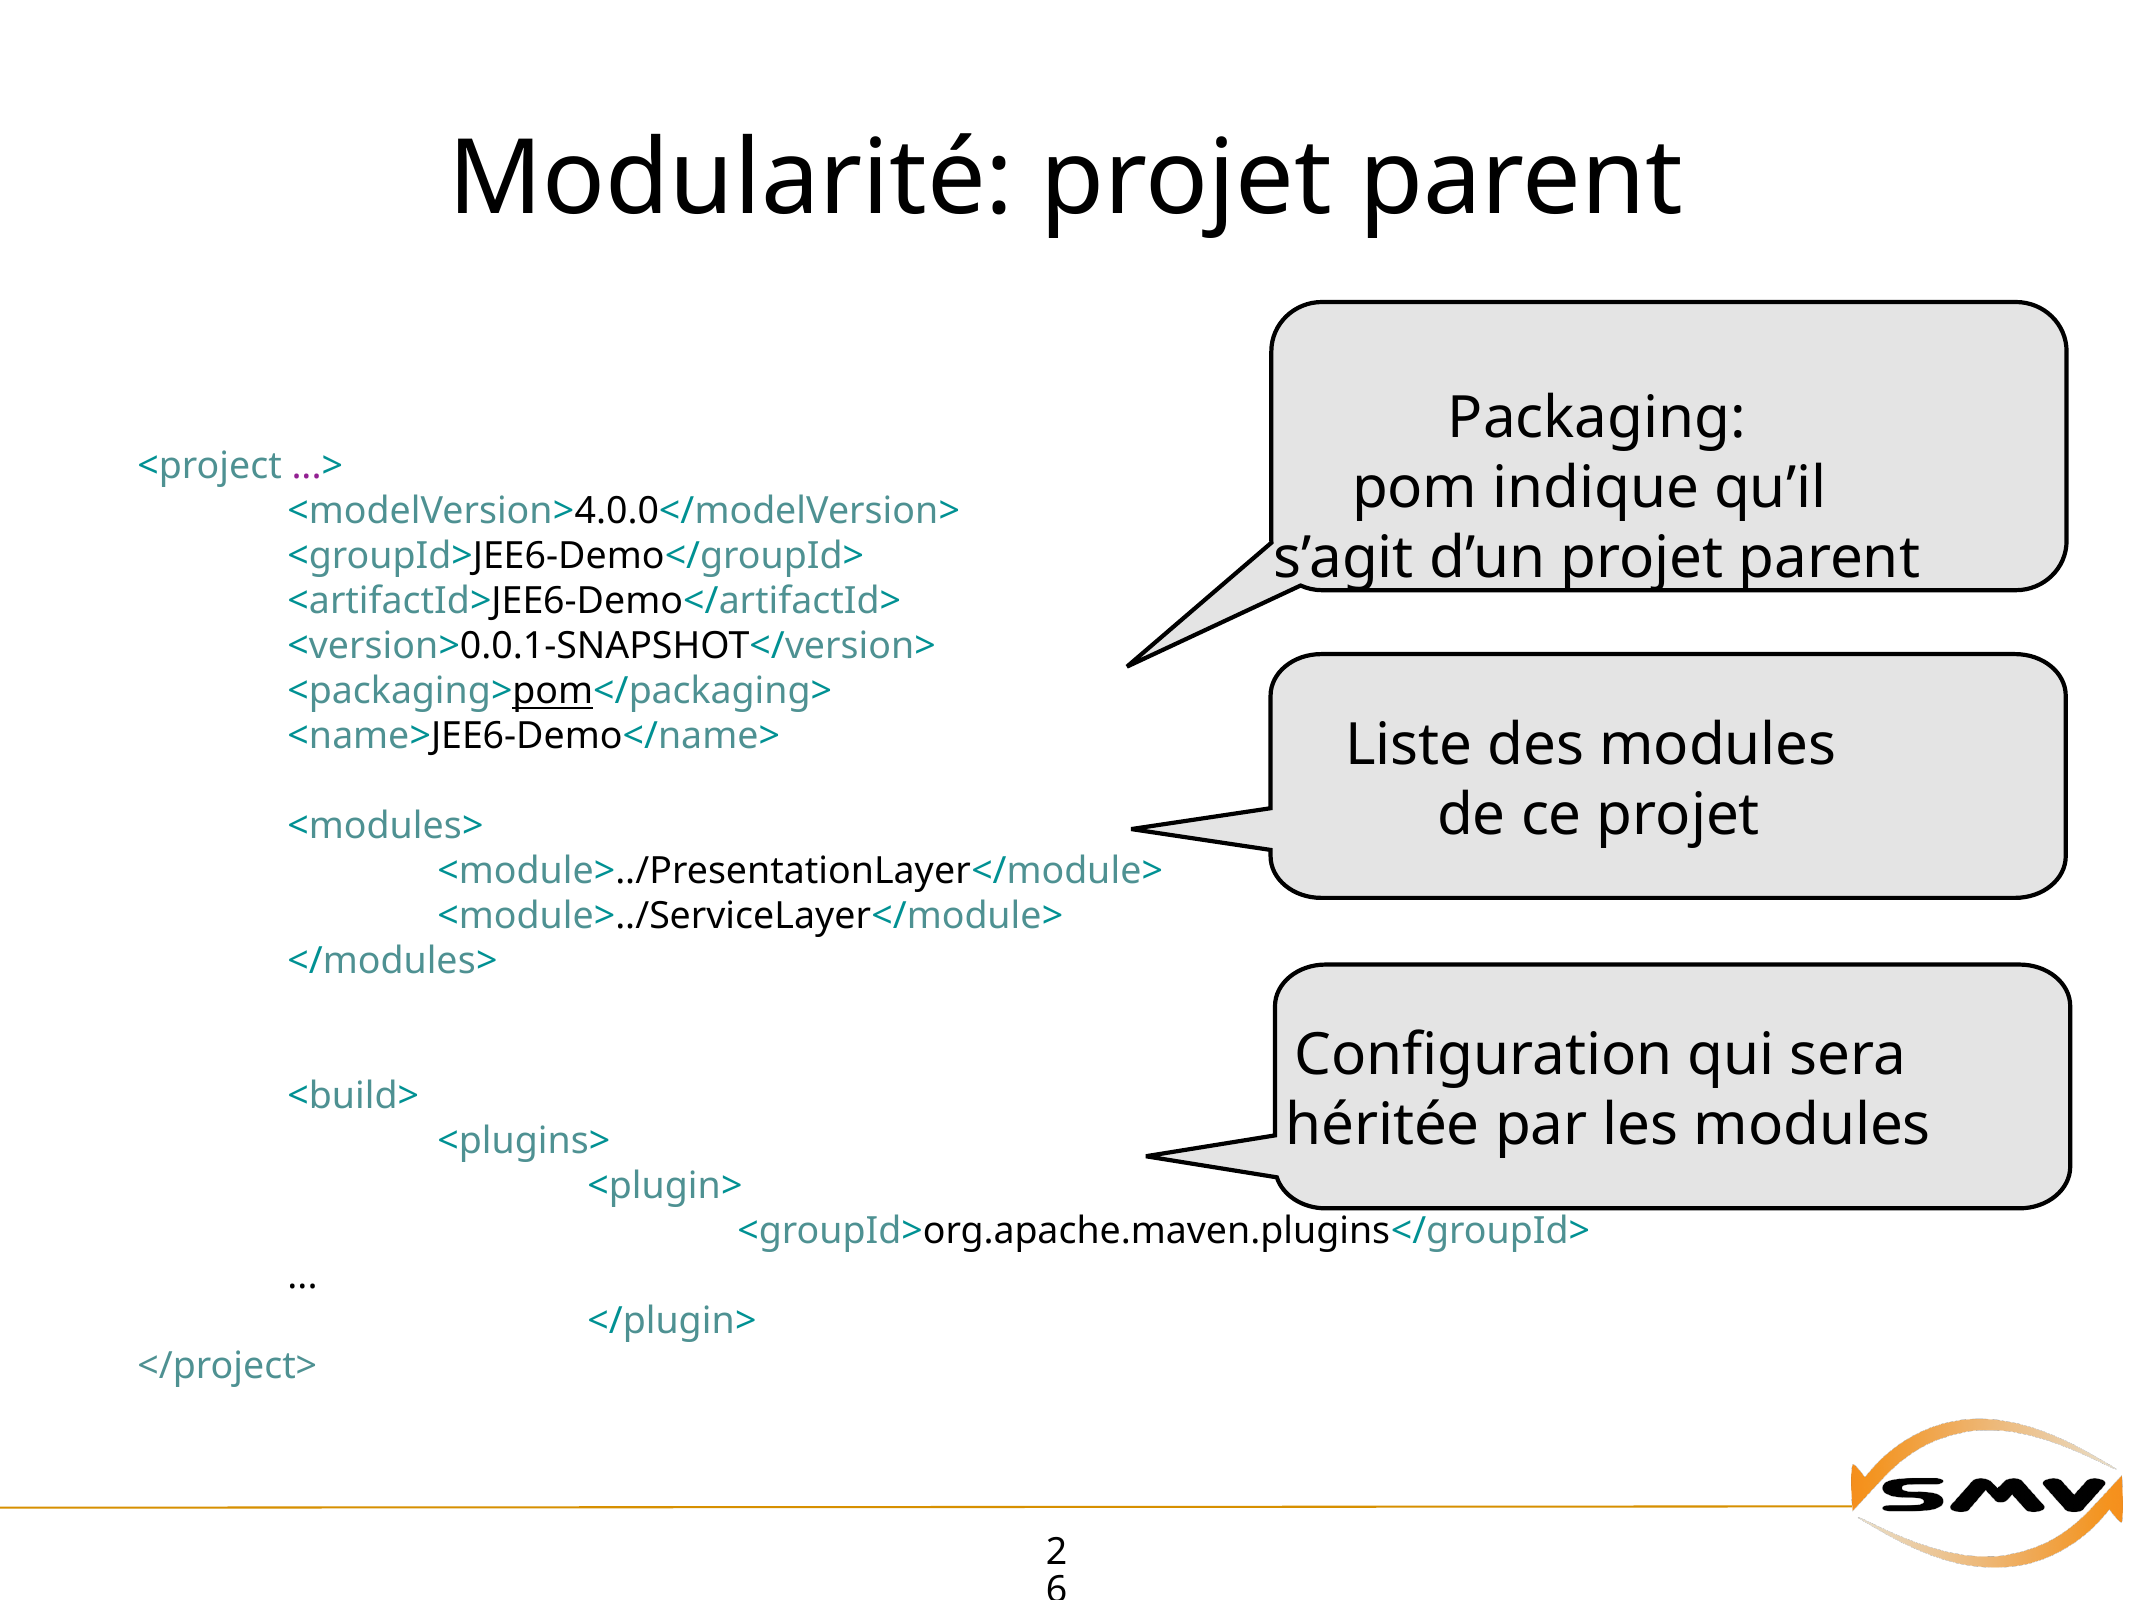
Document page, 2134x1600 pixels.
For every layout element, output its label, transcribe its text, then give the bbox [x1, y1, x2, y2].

picture [1851, 1416, 2123, 1588]
title Modularité: projet parent [207, 41, 1926, 303]
slide_number 26 [1036, 1518, 1095, 1580]
text_box Configuration qui sera héritée par les modules [1145, 964, 2071, 1209]
text_box Packaging: pom indique qu’il s’agit d’un projet parent [1127, 302, 2067, 667]
text_box <project ...> <modelVersion>4.0.0</modelVersion> <groupId>JEE6-Demo</groupId> <artifactId>JEE6-Demo</artifactId> <version>0.0.1-SNAPSHOT</version> <packaging>pom</packaging> <name>JEE6-Demo</name> <modules> <module>../PresentationLayer</module> <module>../ServiceLayer</module> </modules> <build> <plugins> <plugin> <groupId>org.apache.maven.plugins</groupId> ... </plugin> </project> [129, 432, 1628, 1395]
text_box Liste des modules de ce projet [1131, 654, 2066, 898]
